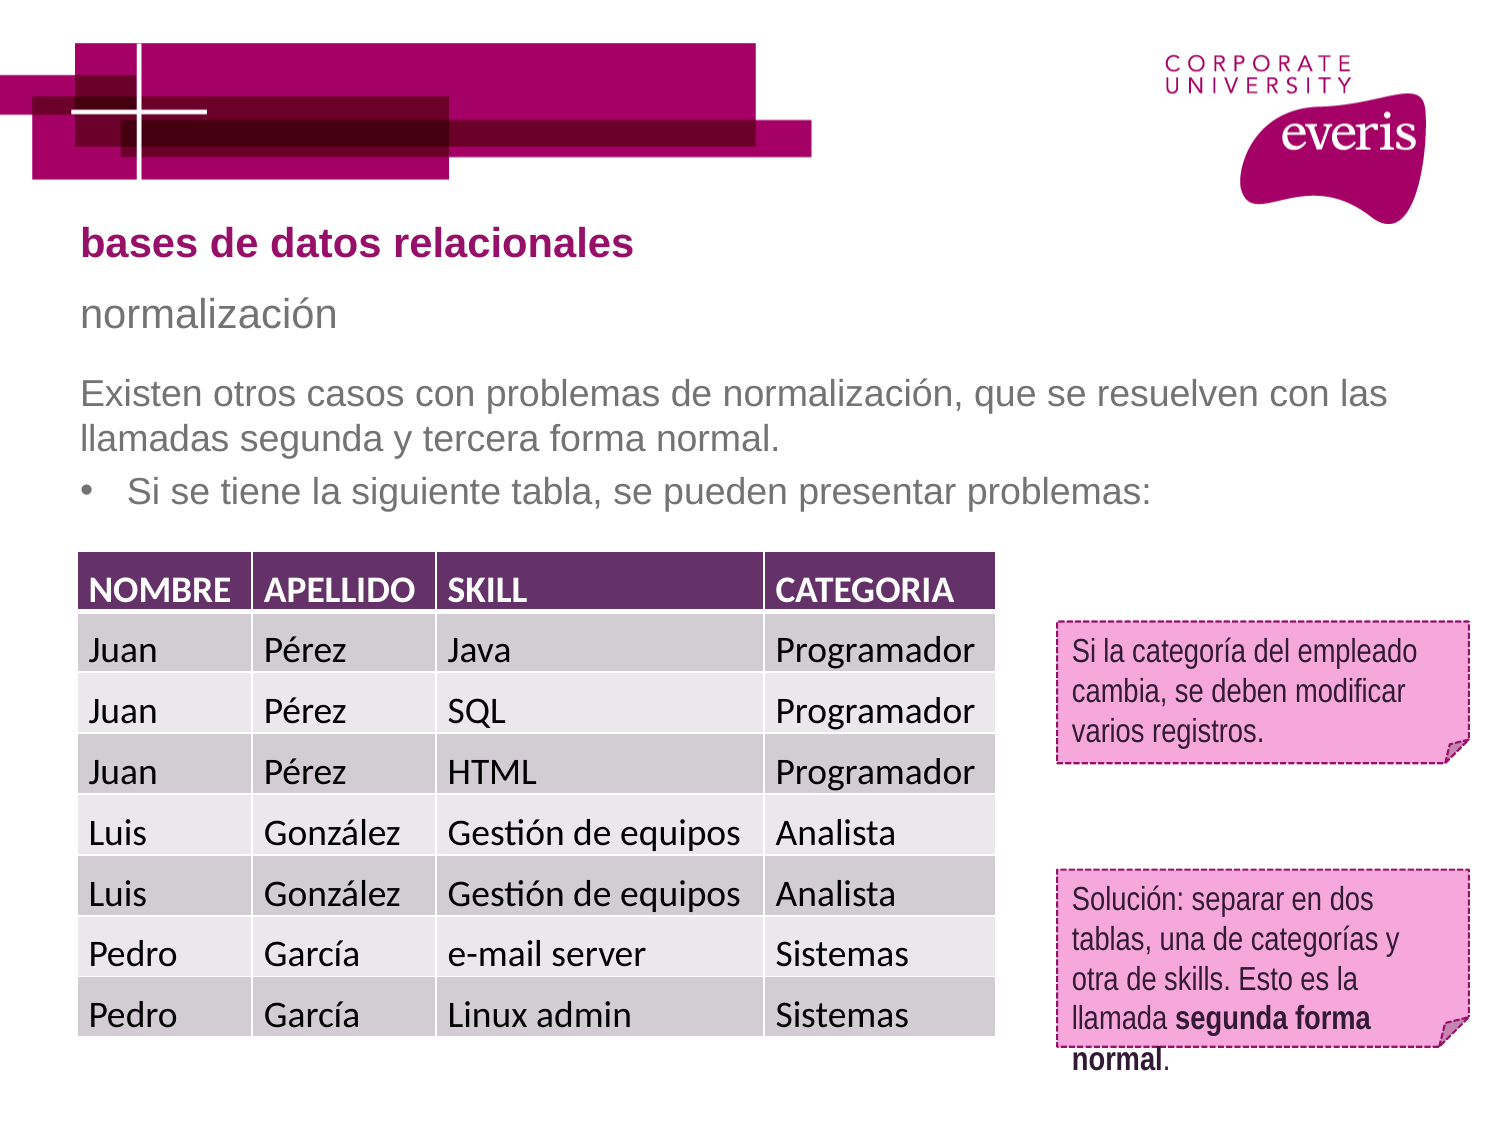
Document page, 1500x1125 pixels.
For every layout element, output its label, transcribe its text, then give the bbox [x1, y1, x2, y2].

table_cell Sistemas [765, 917, 995, 976]
table_header SKILL [437, 552, 763, 609]
table_cell Luis [78, 856, 251, 915]
title bases de datos relacionales [64, 208, 1424, 278]
picture [0, 0, 1500, 234]
table_cell Programador [765, 734, 995, 793]
table_cell García [253, 917, 435, 976]
table_cell Pedro [78, 917, 251, 976]
text_box Solución: separar en dos tablas, una de categorías y otra de skills. Esto es la llamada segunda forma normal. [1055, 867, 1471, 1049]
table_cell Gestión de equipos [437, 795, 763, 854]
table_cell Programador [765, 614, 995, 671]
table_cell Pérez [253, 614, 435, 671]
table_cell Programador [765, 673, 995, 732]
table_cell Java [437, 614, 763, 671]
table_cell Analista [765, 795, 995, 854]
table_cell Linux admin [437, 977, 763, 1036]
table_cell SQL [437, 673, 763, 732]
table_cell e-mail server [437, 917, 763, 976]
table_cell Gestión de equipos [437, 856, 763, 915]
table_cell Analista [765, 856, 995, 915]
table_cell González [253, 856, 435, 915]
list normalización [64, 278, 1424, 350]
table_header APELLIDO [253, 552, 435, 609]
table_cell Pérez [253, 673, 435, 732]
table_cell Pedro [78, 977, 251, 1036]
text_box Si la categoría del empleado cambia, se deben modificar varios registros. [1055, 619, 1471, 766]
table_cell Juan [78, 734, 251, 793]
list Existen otros casos con problemas de normalización, que se resuelven con las llamadas segunda y tercera forma normal. Si se tiene la siguiente tabla, se pueden presentar problemas: [64, 361, 1441, 1047]
table_cell Luis [78, 795, 251, 854]
table_cell González [253, 795, 435, 854]
table_cell Juan [78, 614, 251, 671]
table_cell Pérez [253, 734, 435, 793]
table_cell Juan [78, 673, 251, 732]
table_cell HTML [437, 734, 763, 793]
table_header NOMBRE [78, 552, 251, 609]
table_cell García [253, 977, 435, 1036]
table_header CATEGORIA [765, 552, 995, 609]
table_cell Sistemas [765, 977, 995, 1036]
